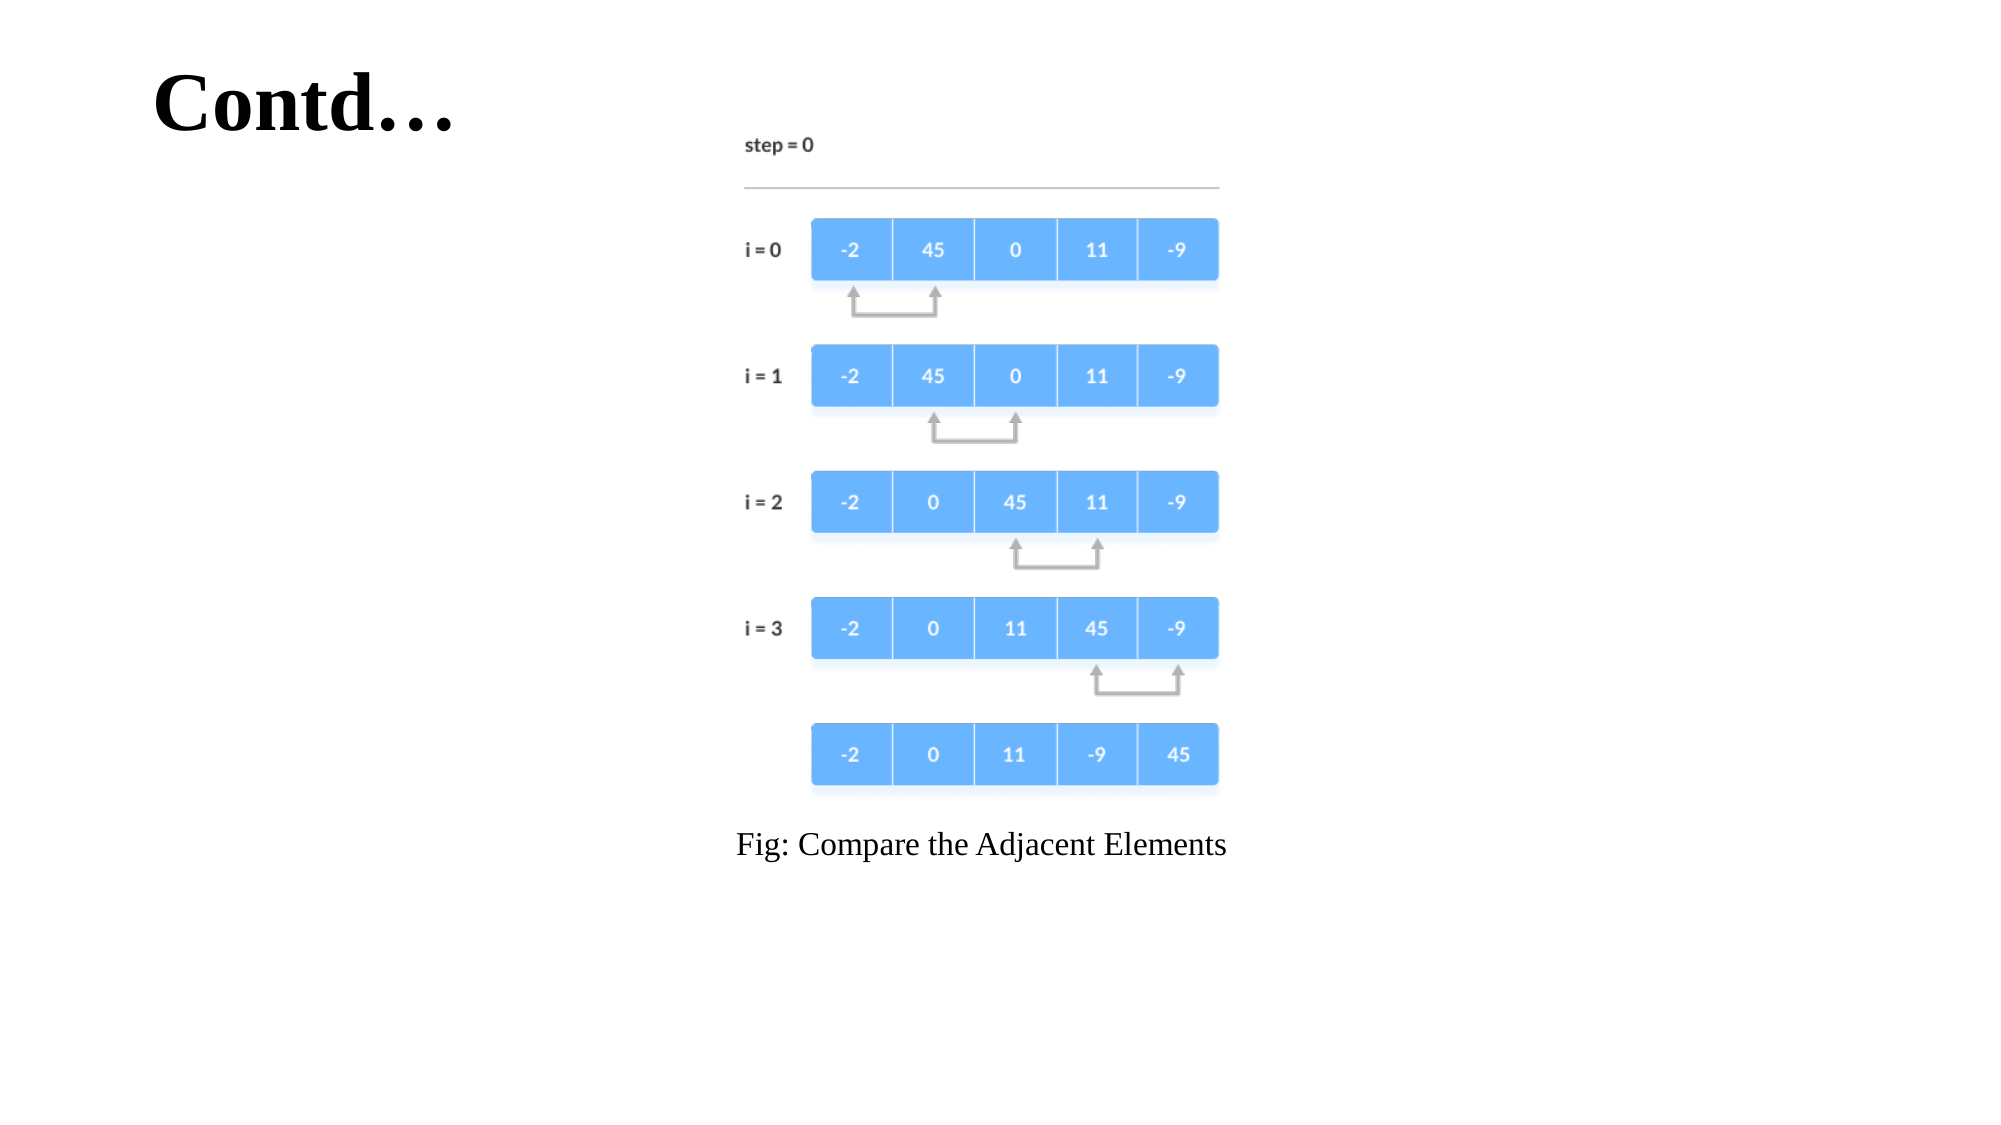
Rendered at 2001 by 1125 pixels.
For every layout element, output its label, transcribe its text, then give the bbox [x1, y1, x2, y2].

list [715, 100, 1249, 815]
title Contd… [137, 59, 1863, 148]
text_box Fig: Compare the Adjacent Elements [711, 814, 1253, 870]
